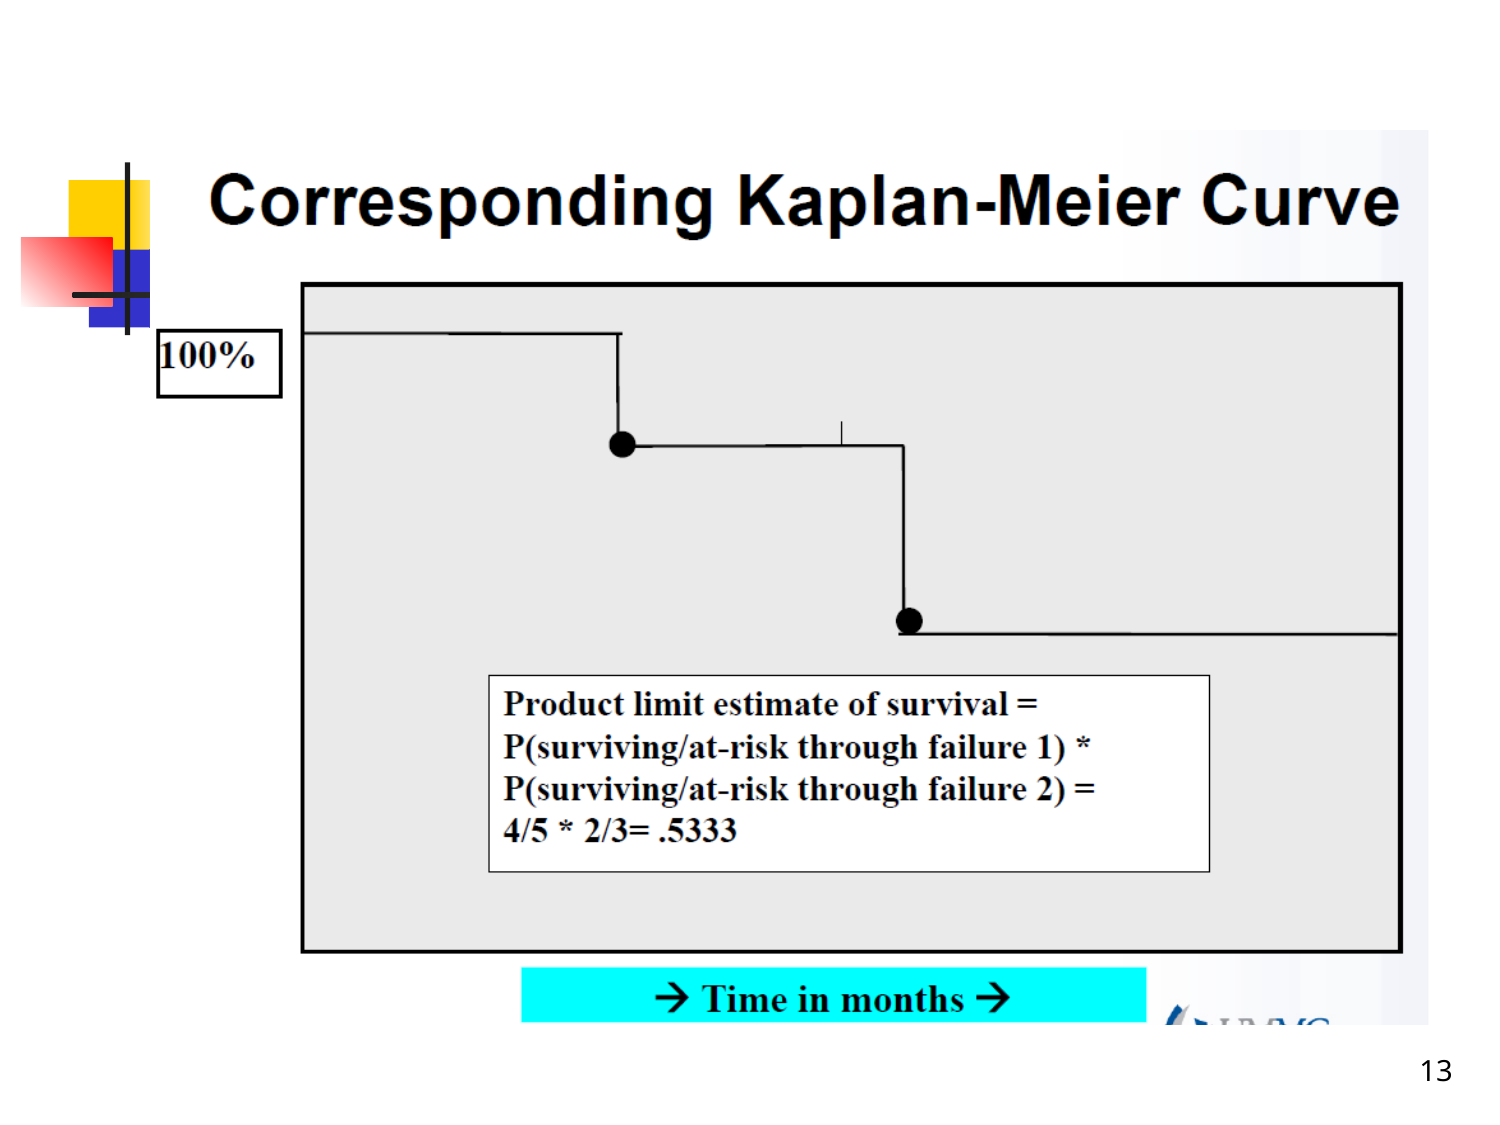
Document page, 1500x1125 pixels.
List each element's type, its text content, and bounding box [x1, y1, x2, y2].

slide_number 13 [1154, 1023, 1468, 1100]
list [149, 129, 1429, 1025]
